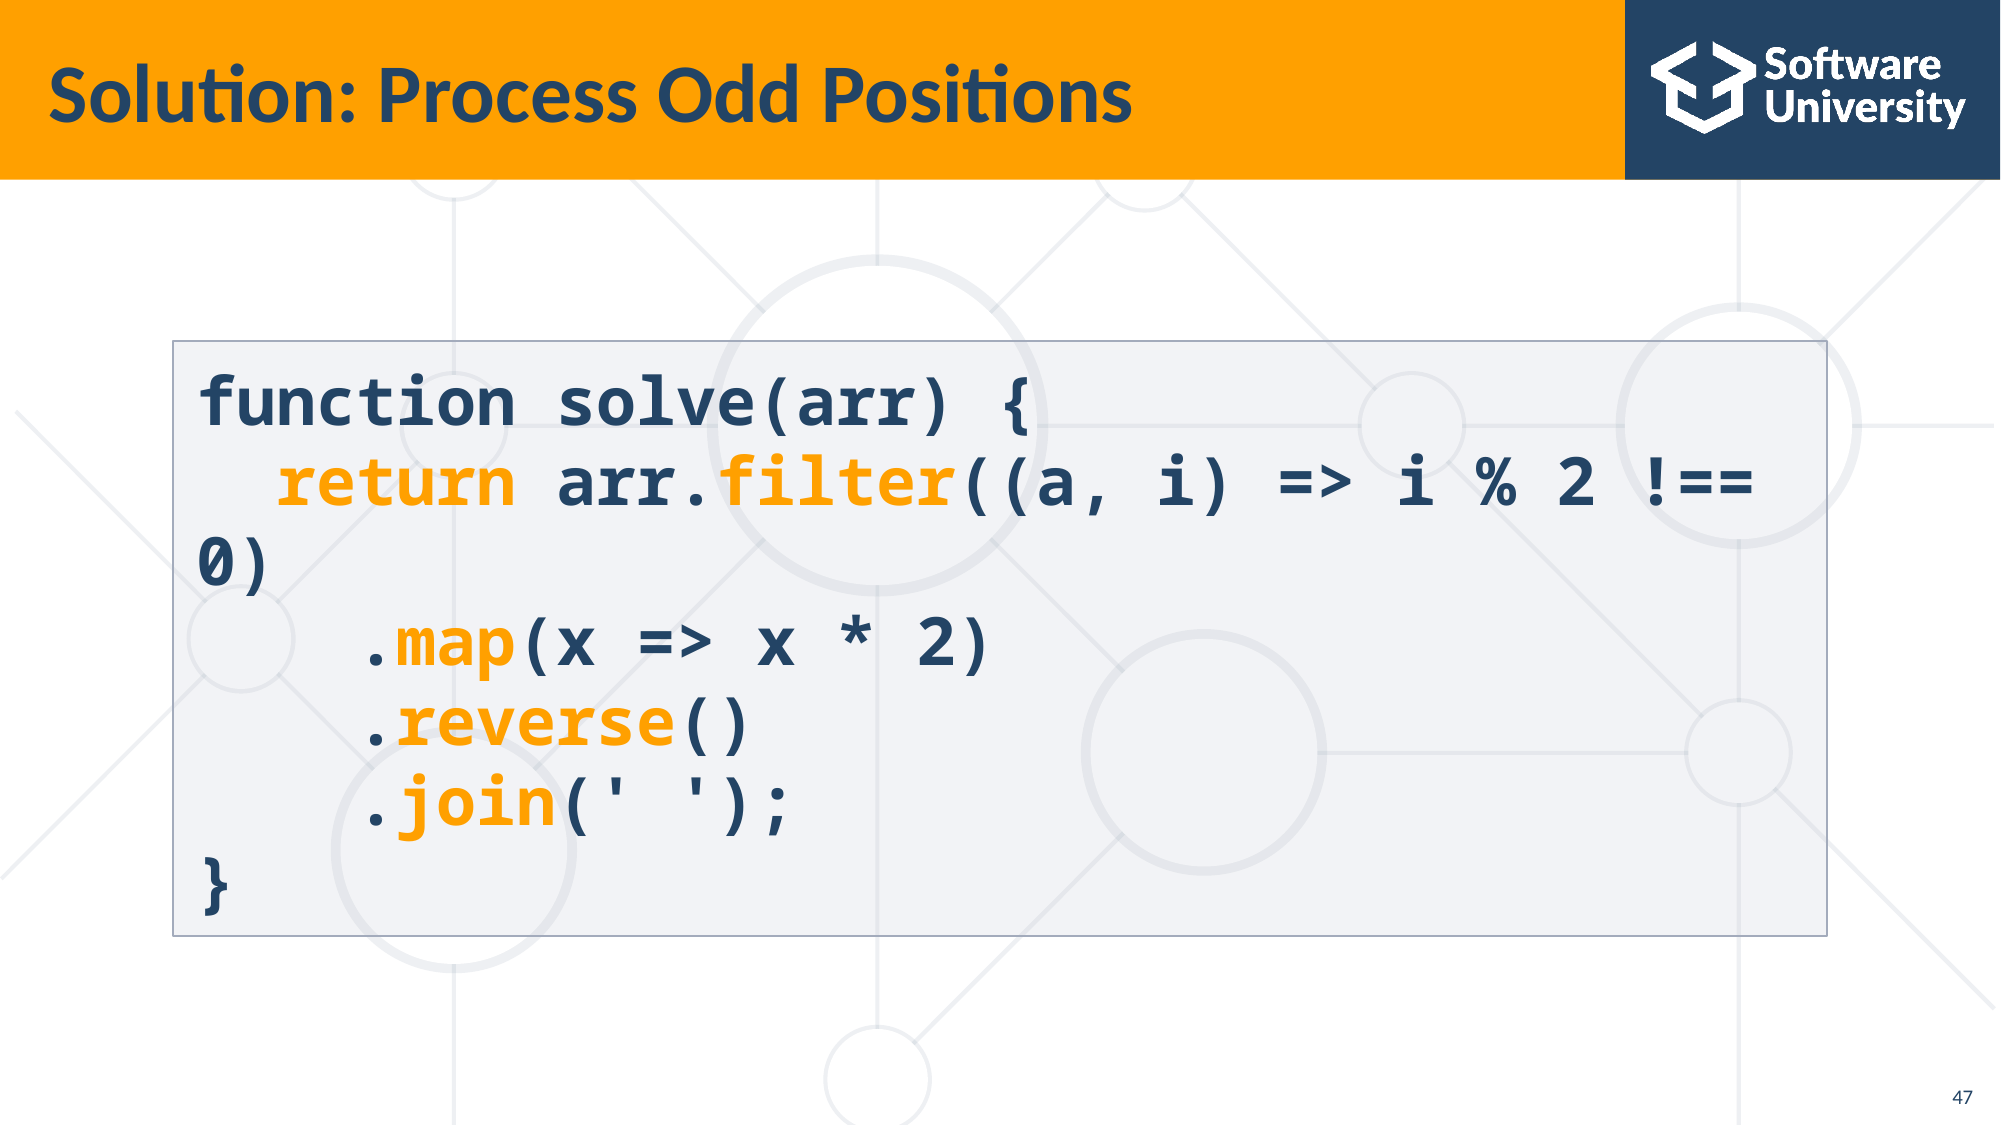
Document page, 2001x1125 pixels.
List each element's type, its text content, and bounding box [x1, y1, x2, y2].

text_box function solve(arr) { return arr.filter((a, i) => i % 2 !== 0) .map(x => x * 2) .reverse() .join(' '); } [173, 340, 1827, 937]
picture [1651, 41, 1966, 134]
slide_number 47 [1927, 1067, 1989, 1117]
title Solution: Process Odd Positions [31, 16, 1625, 162]
